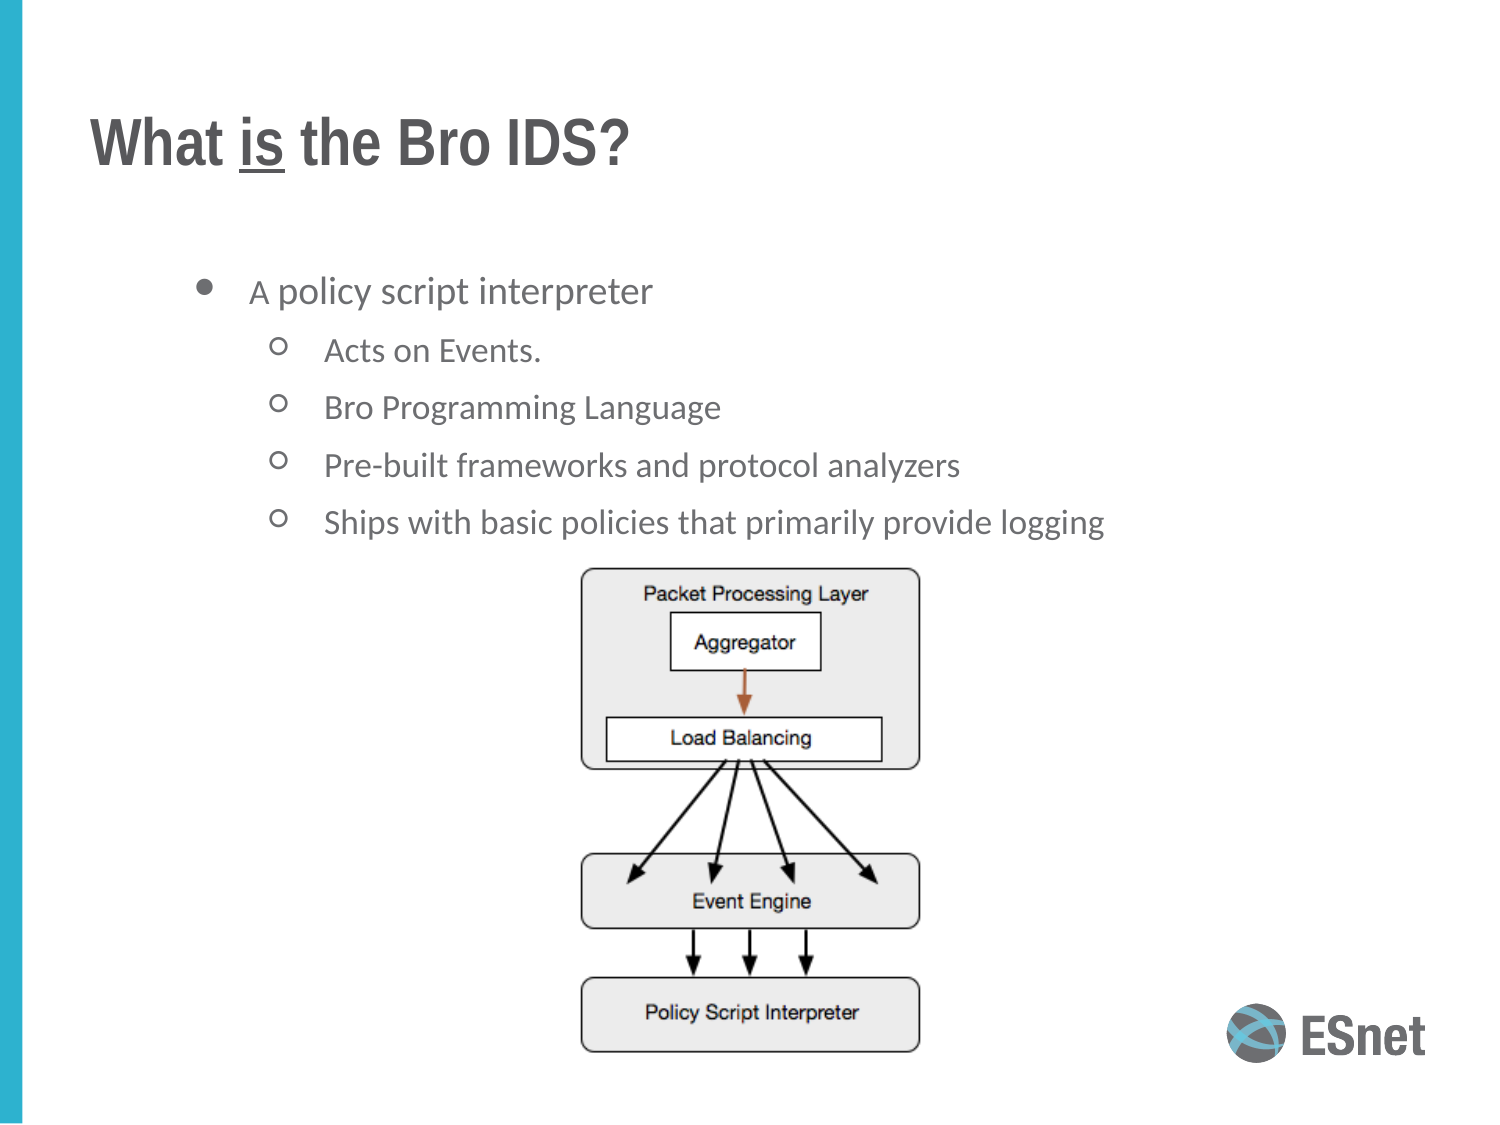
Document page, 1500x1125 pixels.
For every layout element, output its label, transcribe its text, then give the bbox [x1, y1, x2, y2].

title What is the Bro IDS? [75, 45, 1425, 233]
text_box A policy script interpreter Acts on Events. Bro Programming Language Pre-built frameworks and protocol analyzers Ships with basic policies that primarily provide logging [159, 242, 1404, 952]
picture [1226, 1003, 1425, 1063]
picture [577, 565, 923, 1056]
